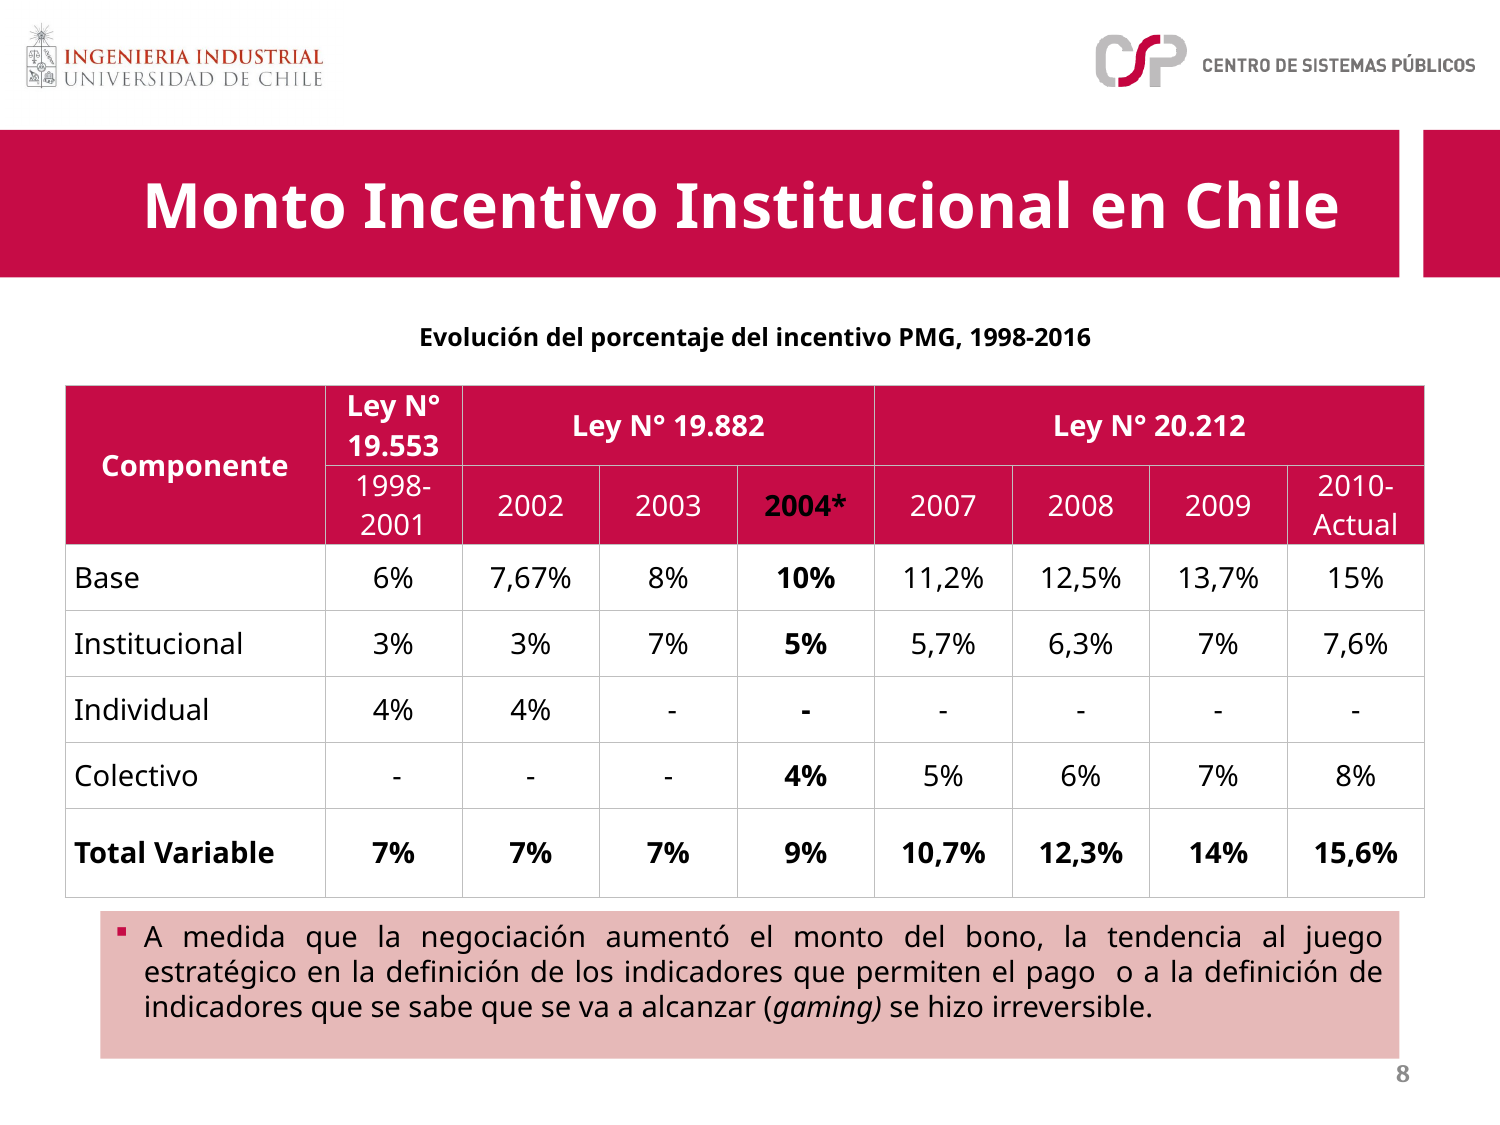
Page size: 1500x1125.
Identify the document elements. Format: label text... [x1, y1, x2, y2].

table_cell 3% [326, 611, 462, 676]
text_box Evolución del porcentaje del incentivo PMG, 1998-2016 [324, 314, 1187, 360]
table_cell 2010-Actual [1288, 466, 1424, 544]
table_cell 6% [326, 545, 462, 610]
table_cell 5% [738, 611, 874, 676]
slide_number 8 [1074, 1042, 1425, 1103]
table_cell 2003 [600, 466, 737, 544]
table_cell Institucional [66, 611, 325, 676]
table_cell 5,7% [875, 611, 1012, 676]
table_cell 9% [738, 809, 874, 897]
table_cell 14% [1150, 809, 1287, 897]
table_cell 7,67% [463, 545, 599, 610]
table_cell - [1150, 677, 1287, 742]
table_cell 11,2% [875, 545, 1012, 610]
table_cell 2008 [1013, 466, 1149, 544]
table_cell 7% [326, 809, 462, 897]
text_box A medida que la negociación aumentó el monto del bono, la tendencia al juego estratégico en la definición de los indicadores que permiten el pago o a la definición de indicadores que se sabe que se va a alcanzar (gaming) se hizo irreversible. [100, 911, 1400, 1059]
table_cell 8% [1288, 743, 1424, 808]
table_cell 15,6% [1288, 809, 1424, 897]
picture [5, 1, 345, 126]
table_cell 7% [1150, 611, 1287, 676]
table_cell 2002 [463, 466, 599, 544]
table_cell 12,3% [1013, 809, 1149, 897]
table_cell 12,5% [1013, 545, 1149, 610]
table_cell 2004* [738, 466, 874, 544]
table_cell - [738, 677, 874, 742]
table_cell 7,6% [1288, 611, 1424, 676]
table_cell 2009 [1150, 466, 1287, 544]
table_cell - [875, 677, 1012, 742]
table_cell Total Variable [66, 809, 325, 897]
table_cell 8% [600, 545, 737, 610]
table_cell 2007 [875, 466, 1012, 544]
table_cell Base [66, 545, 325, 610]
table_cell 6% [1013, 743, 1149, 808]
table_header Ley N° 19.882 [463, 386, 874, 465]
picture [1092, 30, 1477, 91]
table_header Componente [66, 386, 325, 544]
table_cell - [463, 743, 599, 808]
table_cell 10% [738, 545, 874, 610]
table_cell 6,3% [1013, 611, 1149, 676]
table_cell 4% [463, 677, 599, 742]
table_cell - [600, 677, 737, 742]
table_cell 5% [875, 743, 1012, 808]
table_cell 7% [600, 809, 737, 897]
table_cell 4% [326, 677, 462, 742]
table_cell - [1288, 677, 1424, 742]
table_cell Individual [66, 677, 325, 742]
title Monto Incentivo Institucional en Chile [100, 129, 1400, 278]
table_cell 3% [463, 611, 599, 676]
table_cell 15% [1288, 545, 1424, 610]
table_header Ley N° 19.553 [326, 386, 462, 465]
table_cell 13,7% [1150, 545, 1287, 610]
table_cell - [1013, 677, 1149, 742]
table_cell Colectivo [66, 743, 325, 808]
table_cell - [600, 743, 737, 808]
table_cell 7% [600, 611, 737, 676]
table_header Ley N° 20.212 [875, 386, 1424, 465]
table_cell 1998-2001 [326, 466, 462, 544]
table_cell 7% [463, 809, 599, 897]
table_cell 7% [1150, 743, 1287, 808]
table_cell 4% [738, 743, 874, 808]
table_cell 10,7% [875, 809, 1012, 897]
table_cell - [326, 743, 462, 808]
